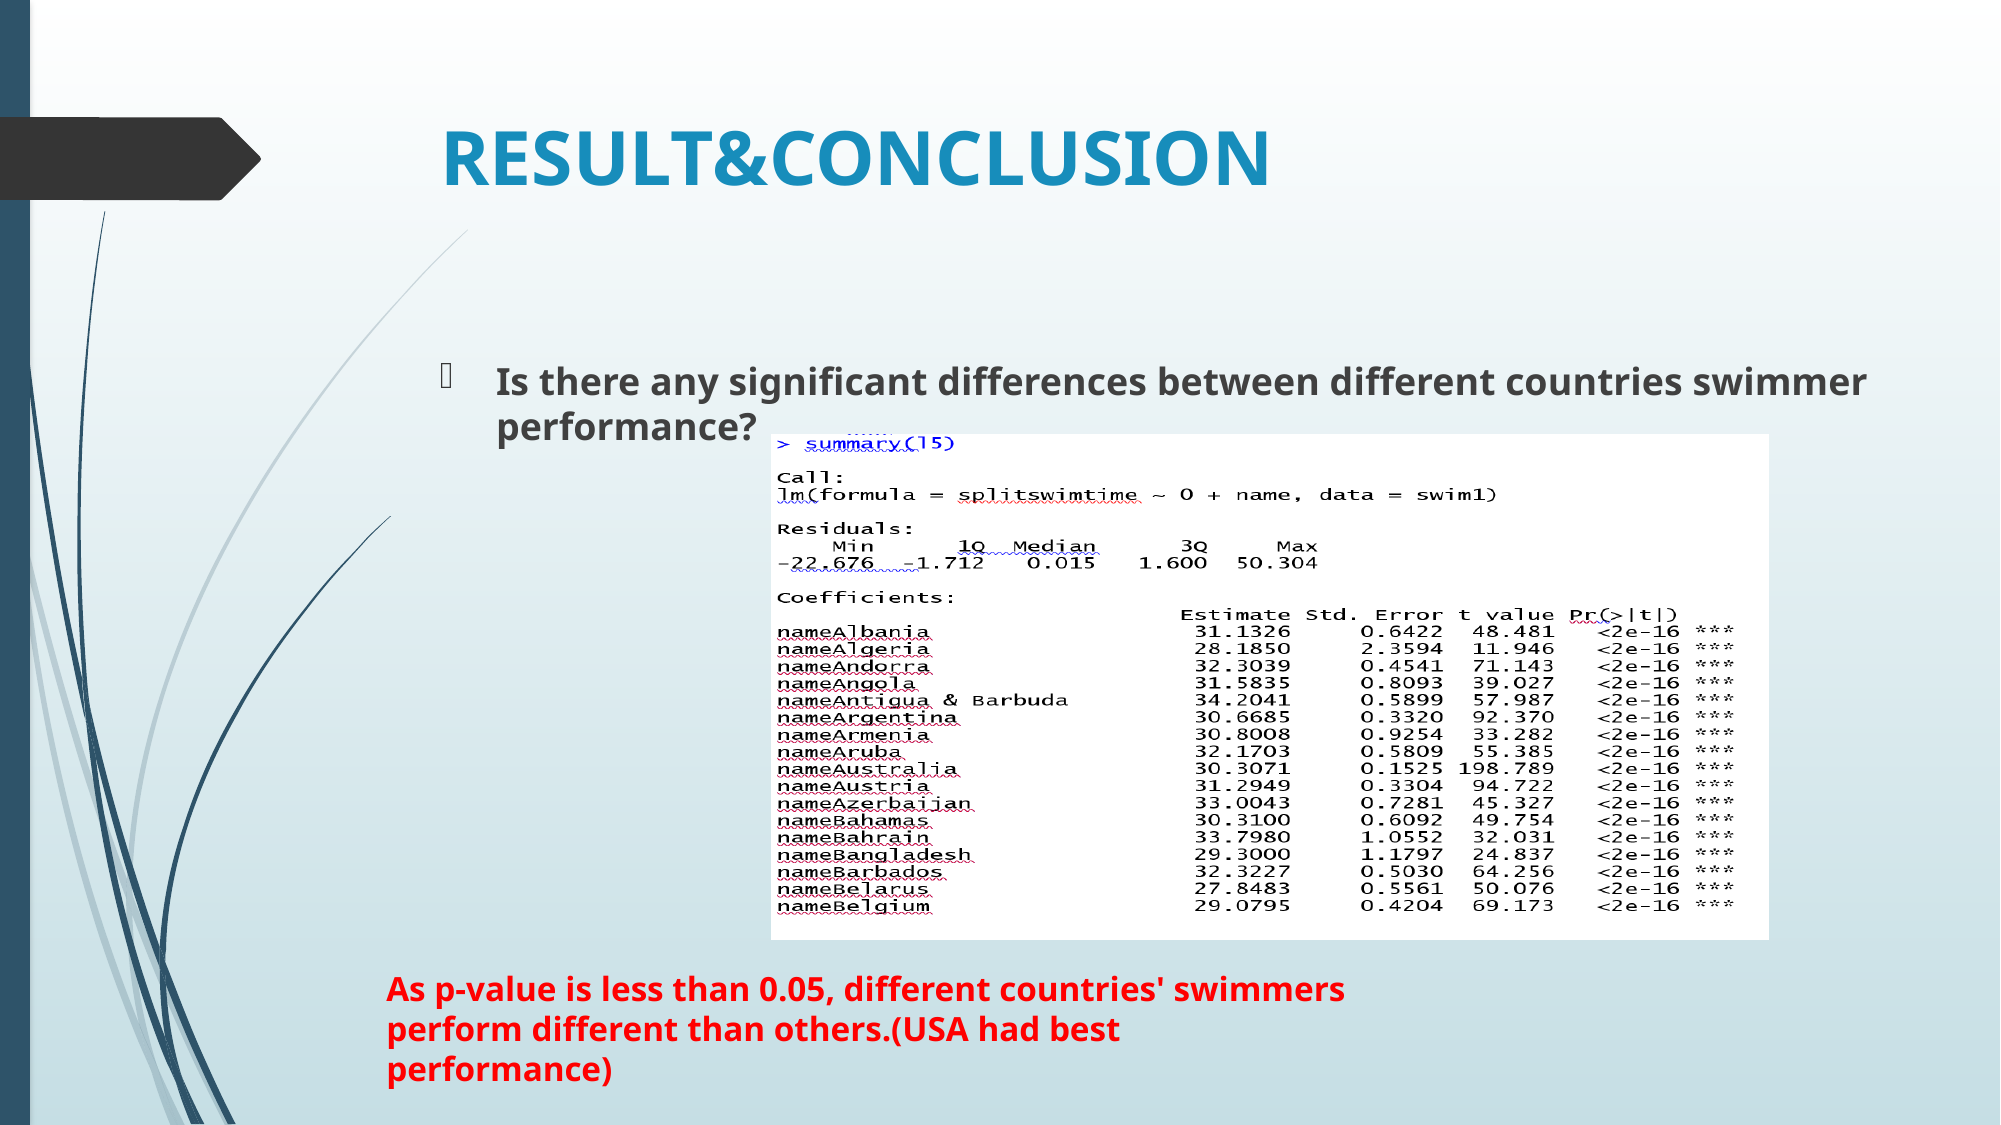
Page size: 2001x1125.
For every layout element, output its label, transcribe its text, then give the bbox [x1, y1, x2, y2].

text_box As p-value is less than 0.05, different countries' swimmers perform different than others.(USA had best performance) [371, 961, 1372, 1096]
title RESULT&CONCLUSION [425, 102, 1888, 313]
list Is there any significant differences between different countries swimmer performance? [424, 350, 1888, 970]
picture [771, 434, 1769, 940]
